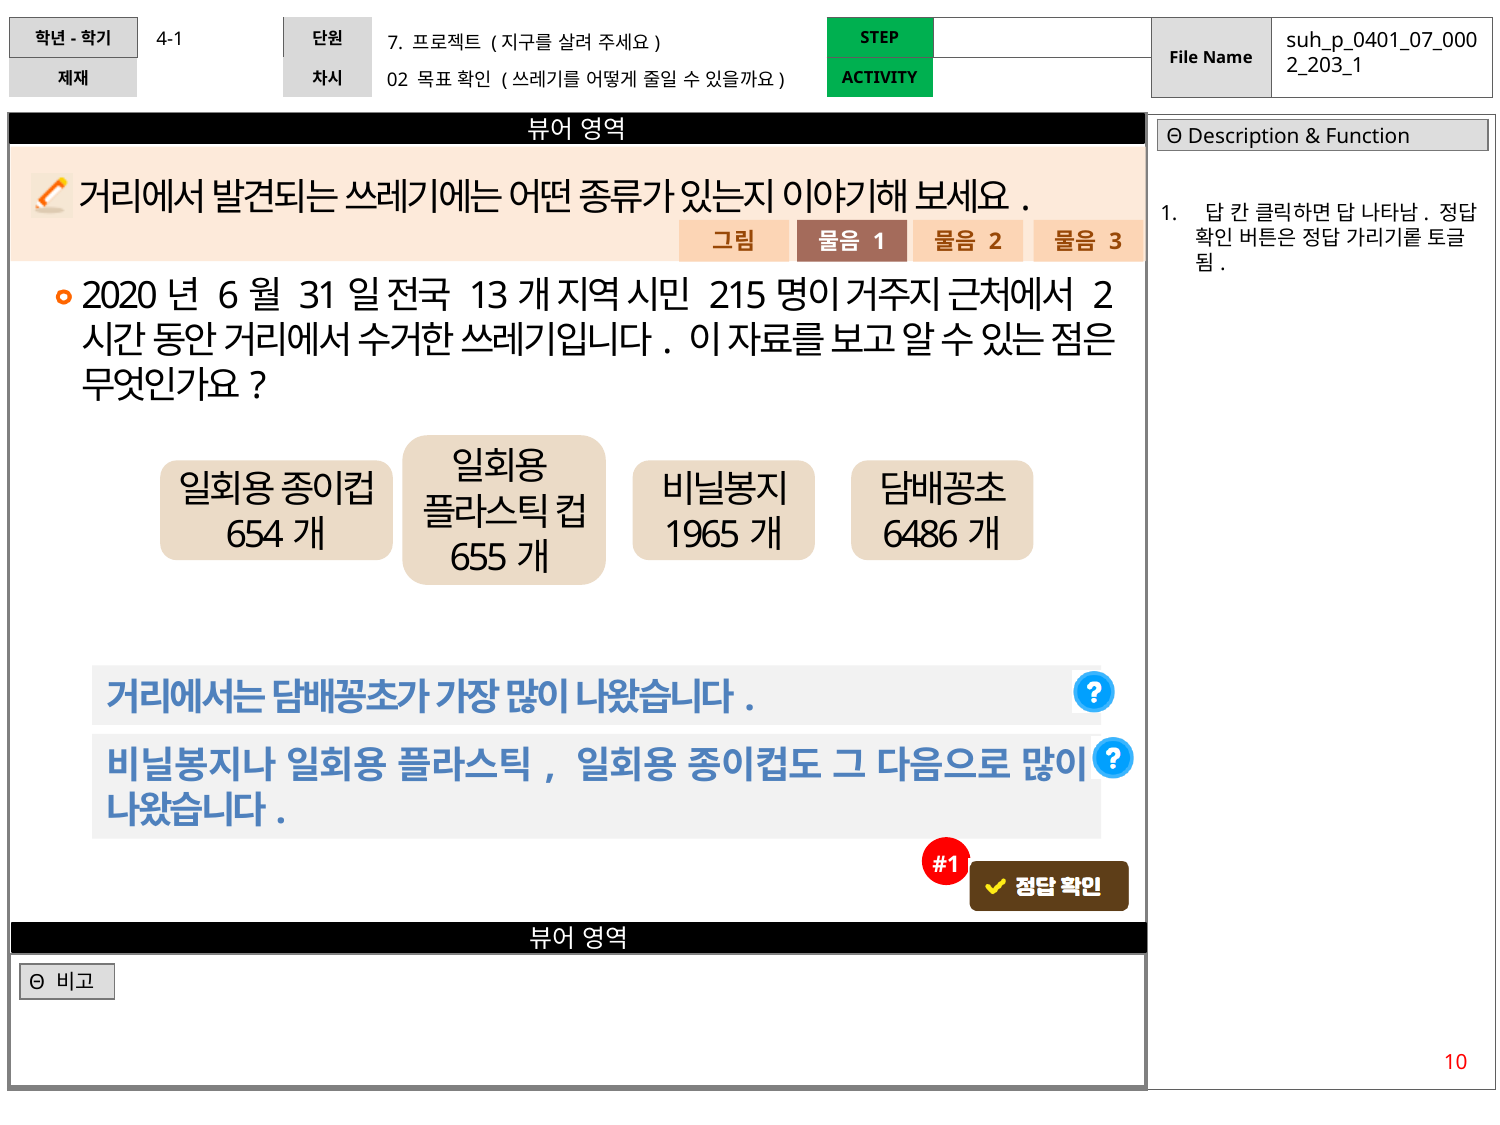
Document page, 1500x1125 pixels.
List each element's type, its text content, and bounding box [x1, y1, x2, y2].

text_box 물음 1 [795, 218, 909, 264]
text_box 비닐봉지 1965개 [632, 460, 815, 561]
text_box 답 칸 클릭하면 답 나타남. 정답 확인 버튼은 정답 가리기롵 토글 됨. [1145, 160, 1500, 313]
text_box 물음 2 [911, 218, 1025, 264]
text_box 물음 3 [1031, 218, 1146, 264]
text_box 7. 프로젝트 (지구를 살려 주세요) [372, 23, 828, 48]
text_box 일회용 종이컵 654개 [160, 460, 393, 561]
text_box 2020년 6월 31일 전국 13개 지역 시민 215명이 거주지 근처에서 2시간 동안 거리에서 수거한 쓰레기입니다. 이 자료를 보고 알 수 있는 점은 무엇인가요? [66, 263, 1129, 414]
text_box 02 목표 확인 (쓰레기를 어떻게 줄일 수 있을까요) [372, 60, 821, 96]
text_box 거리에서는 담배꽁초가 가장 많이 나왔습니다. [92, 665, 1102, 725]
text_box #1 [919, 835, 973, 888]
text_box 그림 [677, 218, 791, 264]
text_box [9, 145, 1148, 263]
picture [1072, 670, 1116, 714]
text_box 거리에서 발견되는 쓰레기에는 어떤 종류가 있는지 이야기해 보세요. [63, 165, 1150, 225]
picture [31, 173, 73, 218]
table_header Θ Description & Function [1158, 120, 1487, 150]
text_box 4-1 [141, 18, 284, 55]
text_box 담배꽁초 6486개 [851, 460, 1034, 561]
picture [968, 858, 1131, 912]
picture [1090, 736, 1134, 779]
text_box suh_p_0401_07_0002_203_1 [1271, 18, 1500, 84]
text_box 일회용 플라스틱 컵 655개 [402, 435, 606, 585]
text_box 비닐봉지나 일회용 플라스틱, 일회용 종이컵도 그 다음으로 많이 나왔습니다. [92, 733, 1102, 839]
picture [53, 286, 73, 308]
